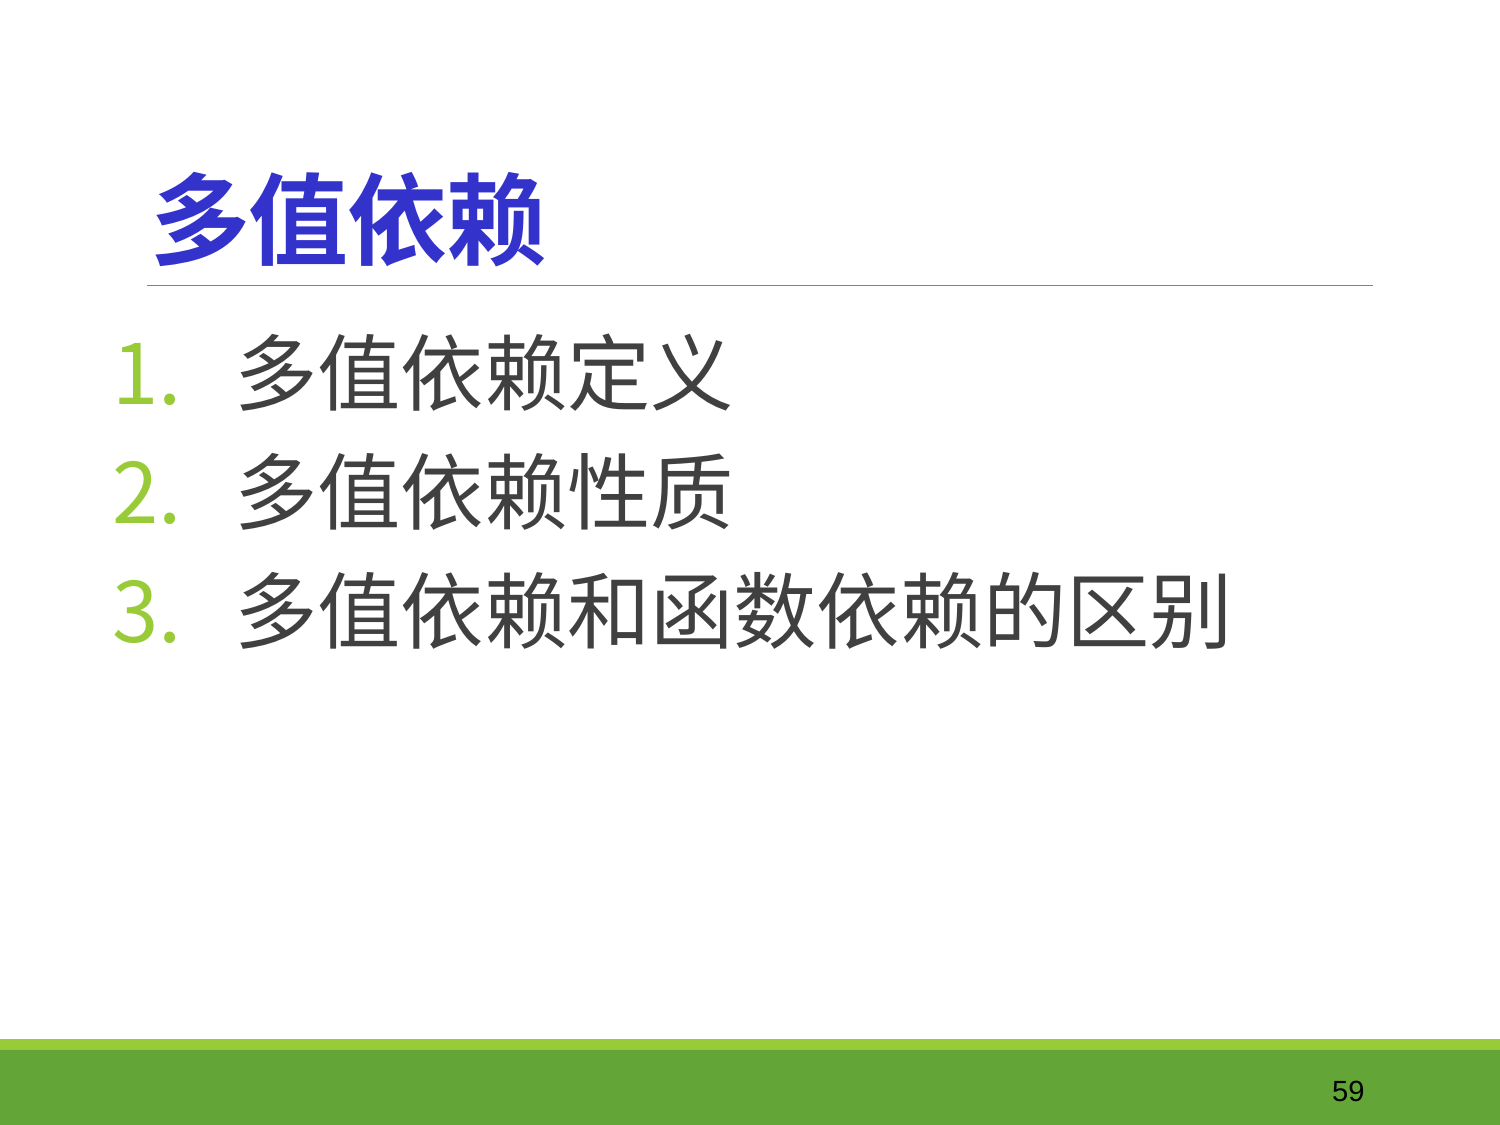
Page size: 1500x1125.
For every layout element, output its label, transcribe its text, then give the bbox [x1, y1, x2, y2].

list 多值依赖定义 多值依赖性质 多值依赖和函数依赖的区别 [112, 324, 1350, 985]
slide_number 59 [1218, 1059, 1380, 1120]
title 多值依赖 [135, 47, 1373, 285]
